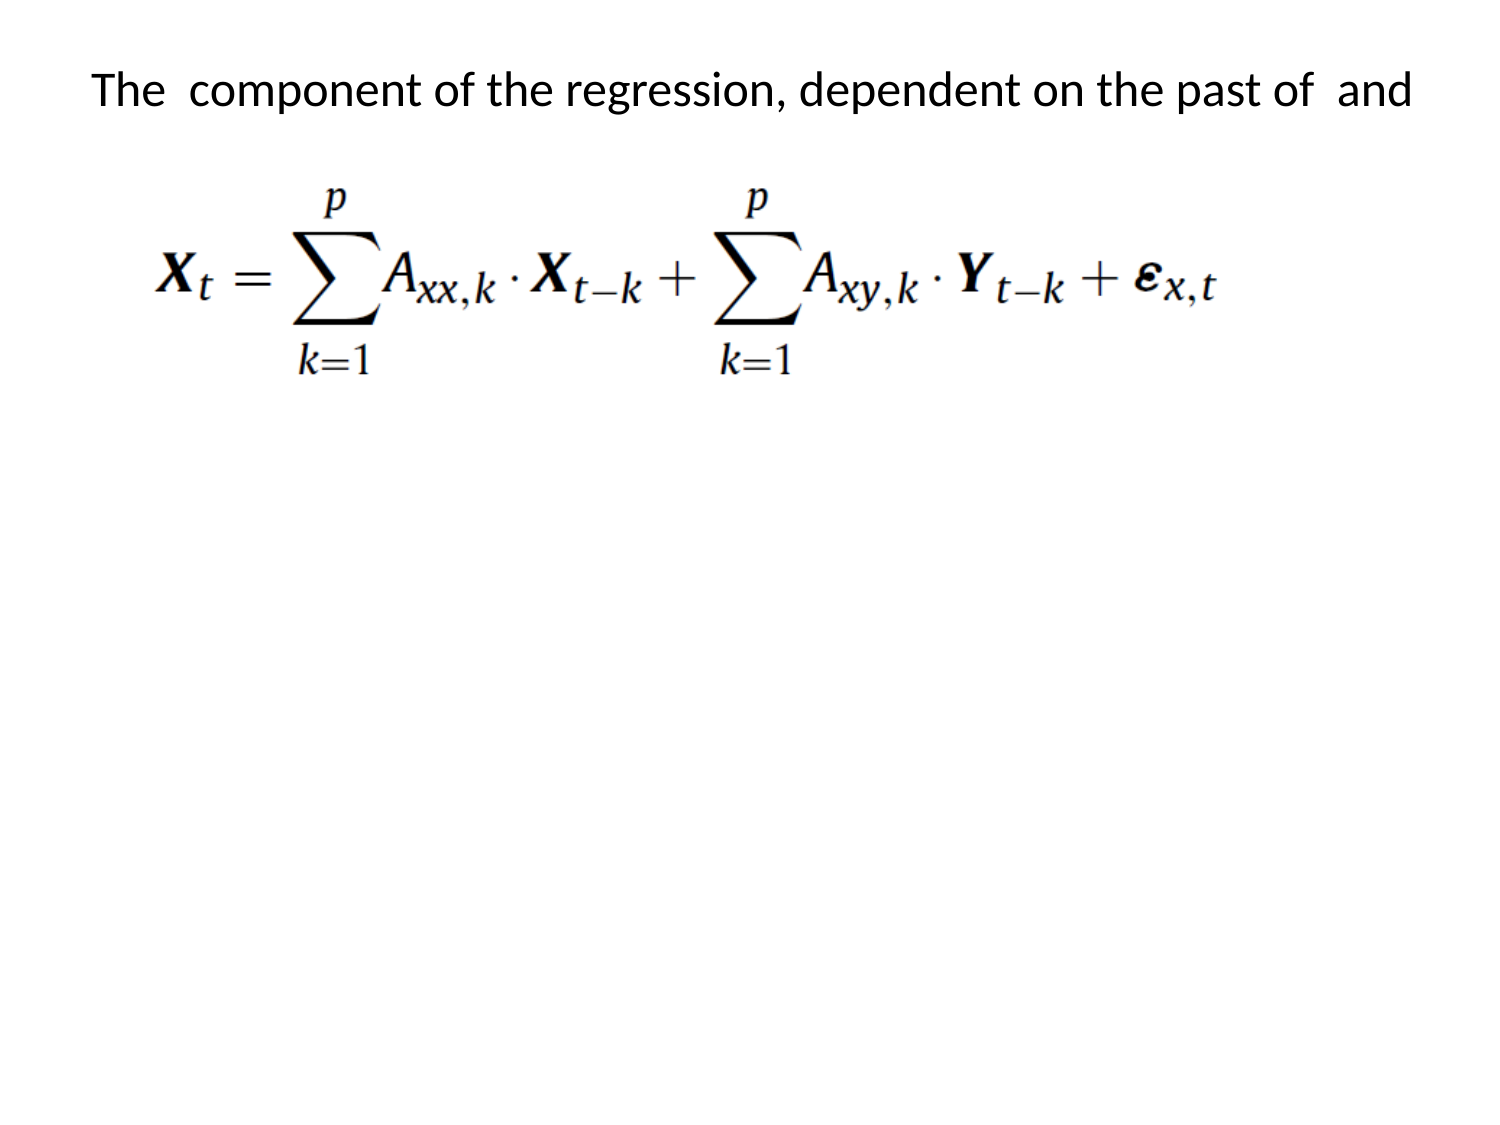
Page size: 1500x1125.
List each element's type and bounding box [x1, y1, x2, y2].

picture [127, 164, 1301, 402]
